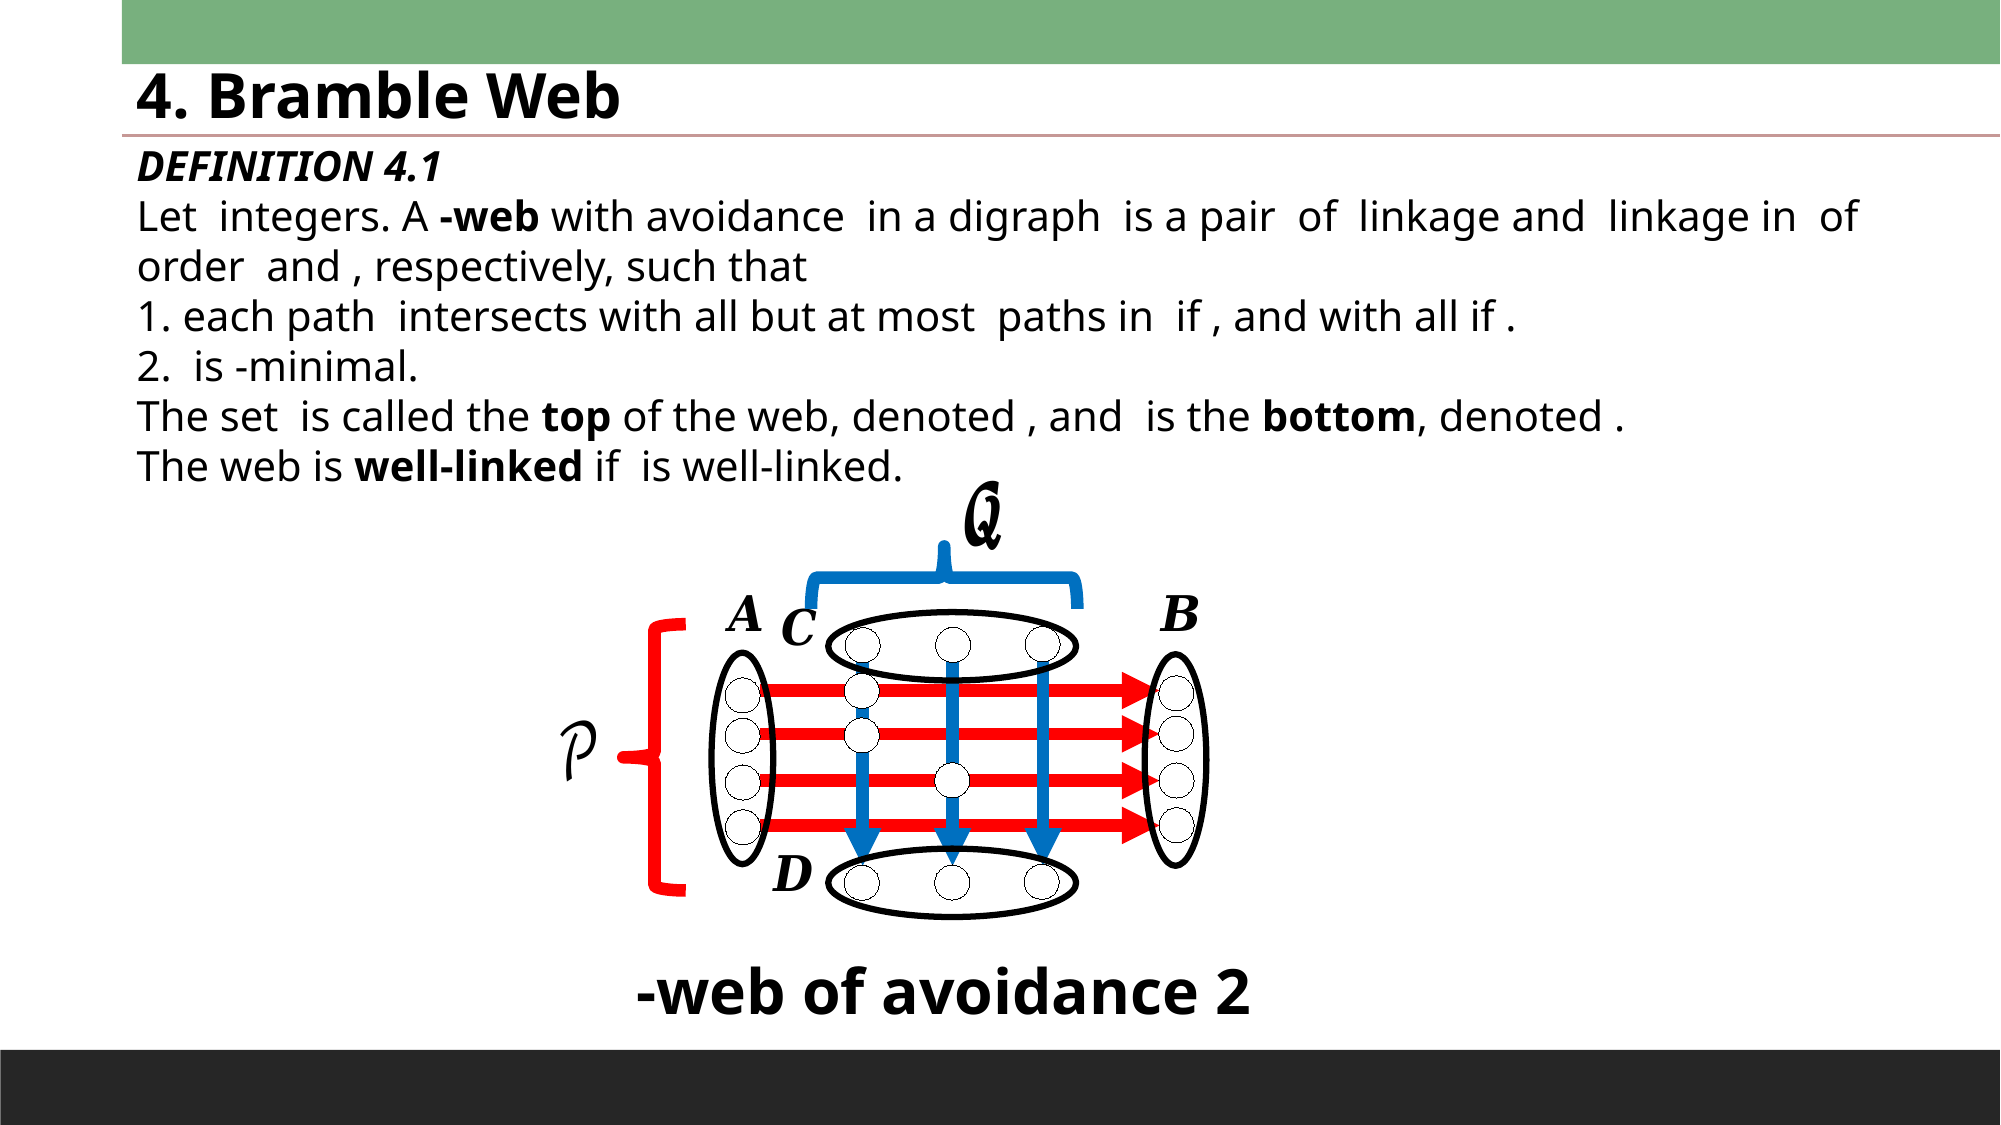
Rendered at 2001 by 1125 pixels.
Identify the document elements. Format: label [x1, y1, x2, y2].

text_box [121, 0, 2000, 65]
text_box [555, 473, 1286, 1029]
